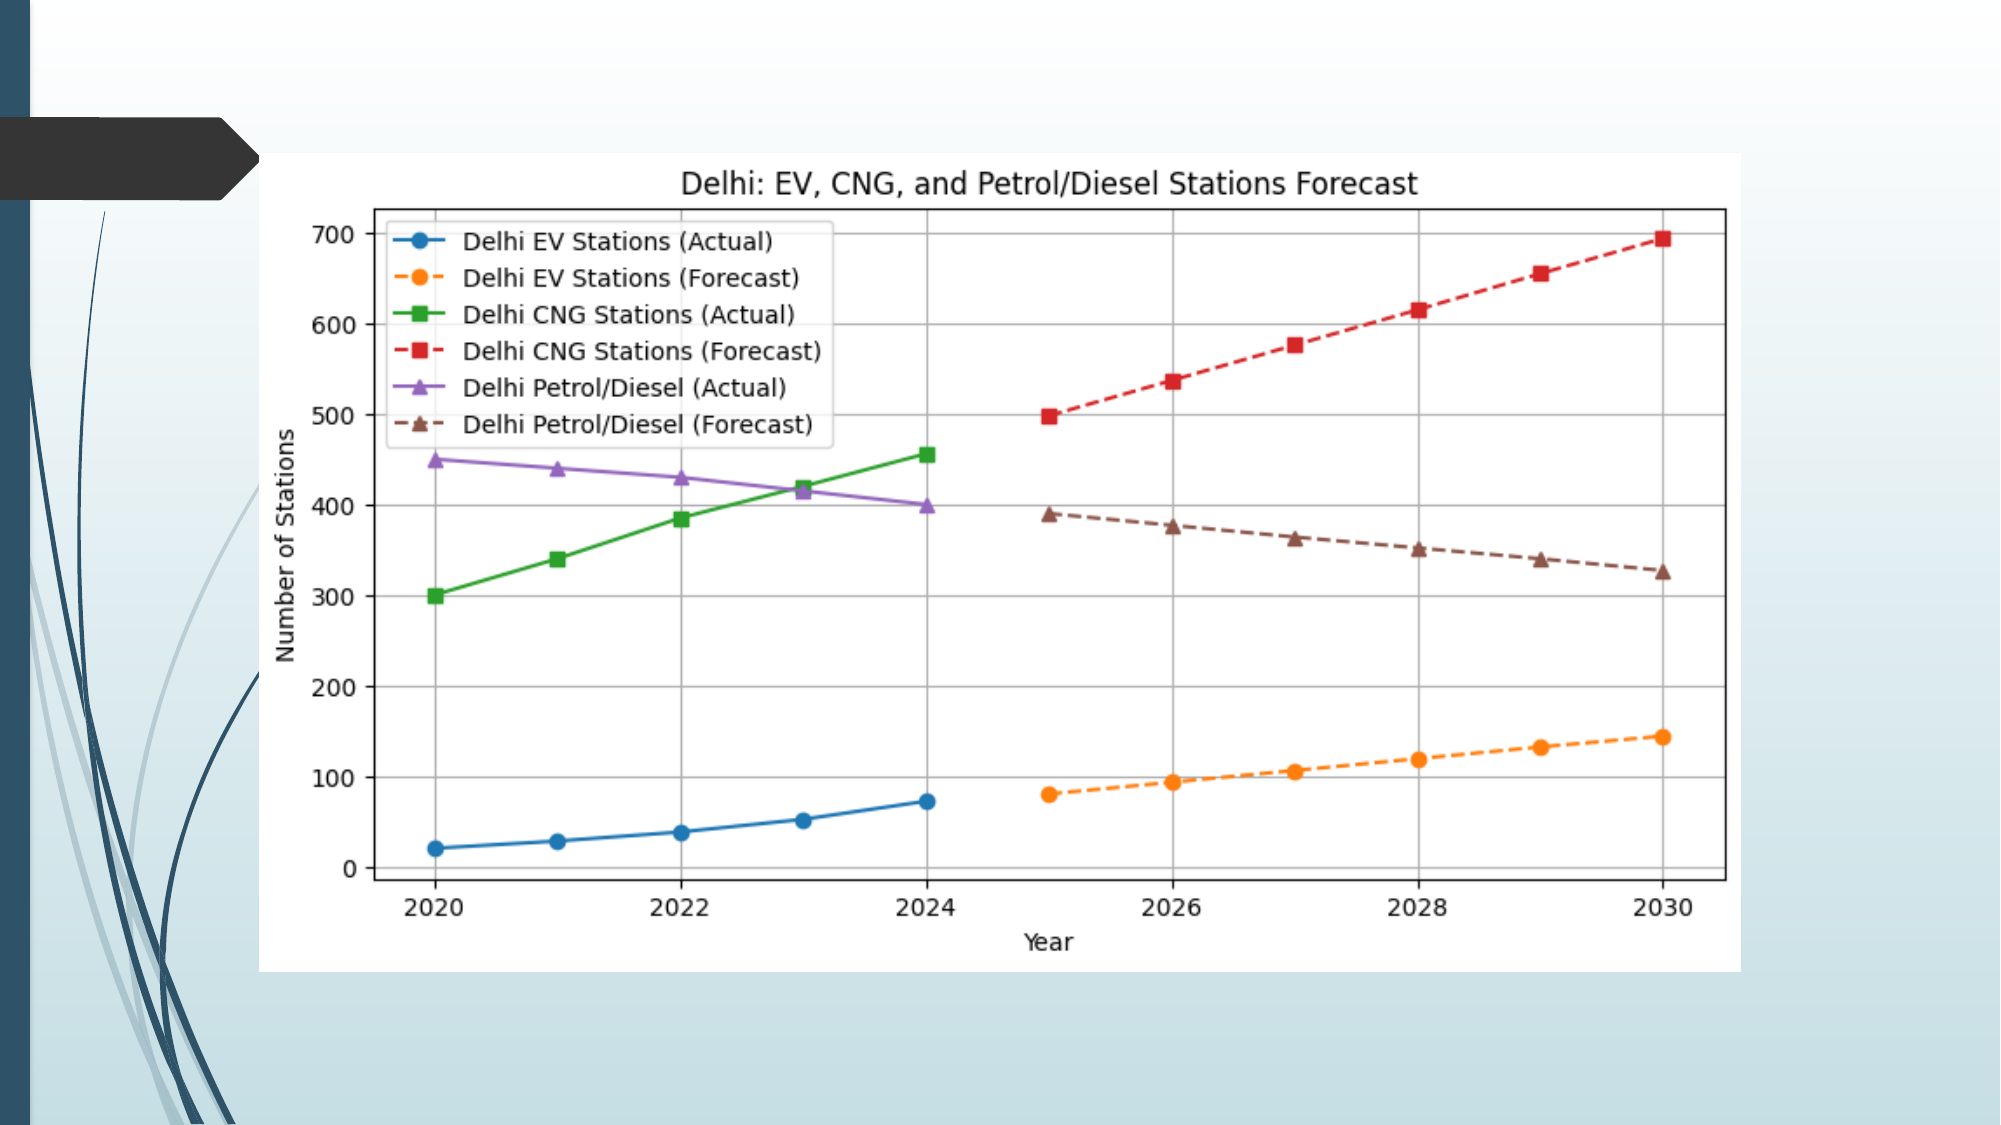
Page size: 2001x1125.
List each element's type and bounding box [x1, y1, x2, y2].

picture [259, 152, 1741, 972]
